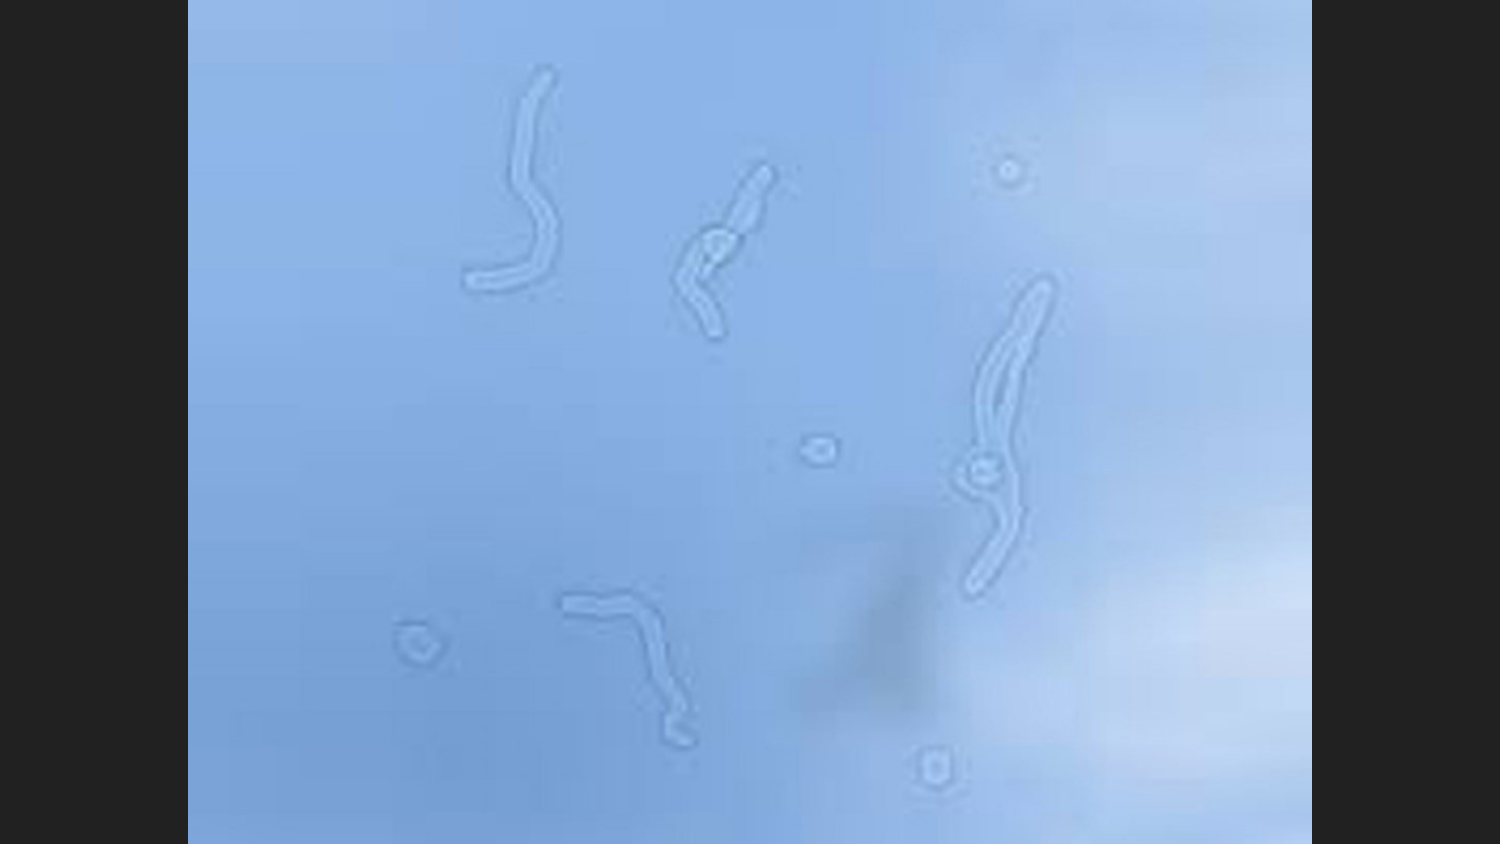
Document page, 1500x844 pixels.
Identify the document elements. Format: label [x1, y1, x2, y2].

picture [187, 0, 1313, 844]
